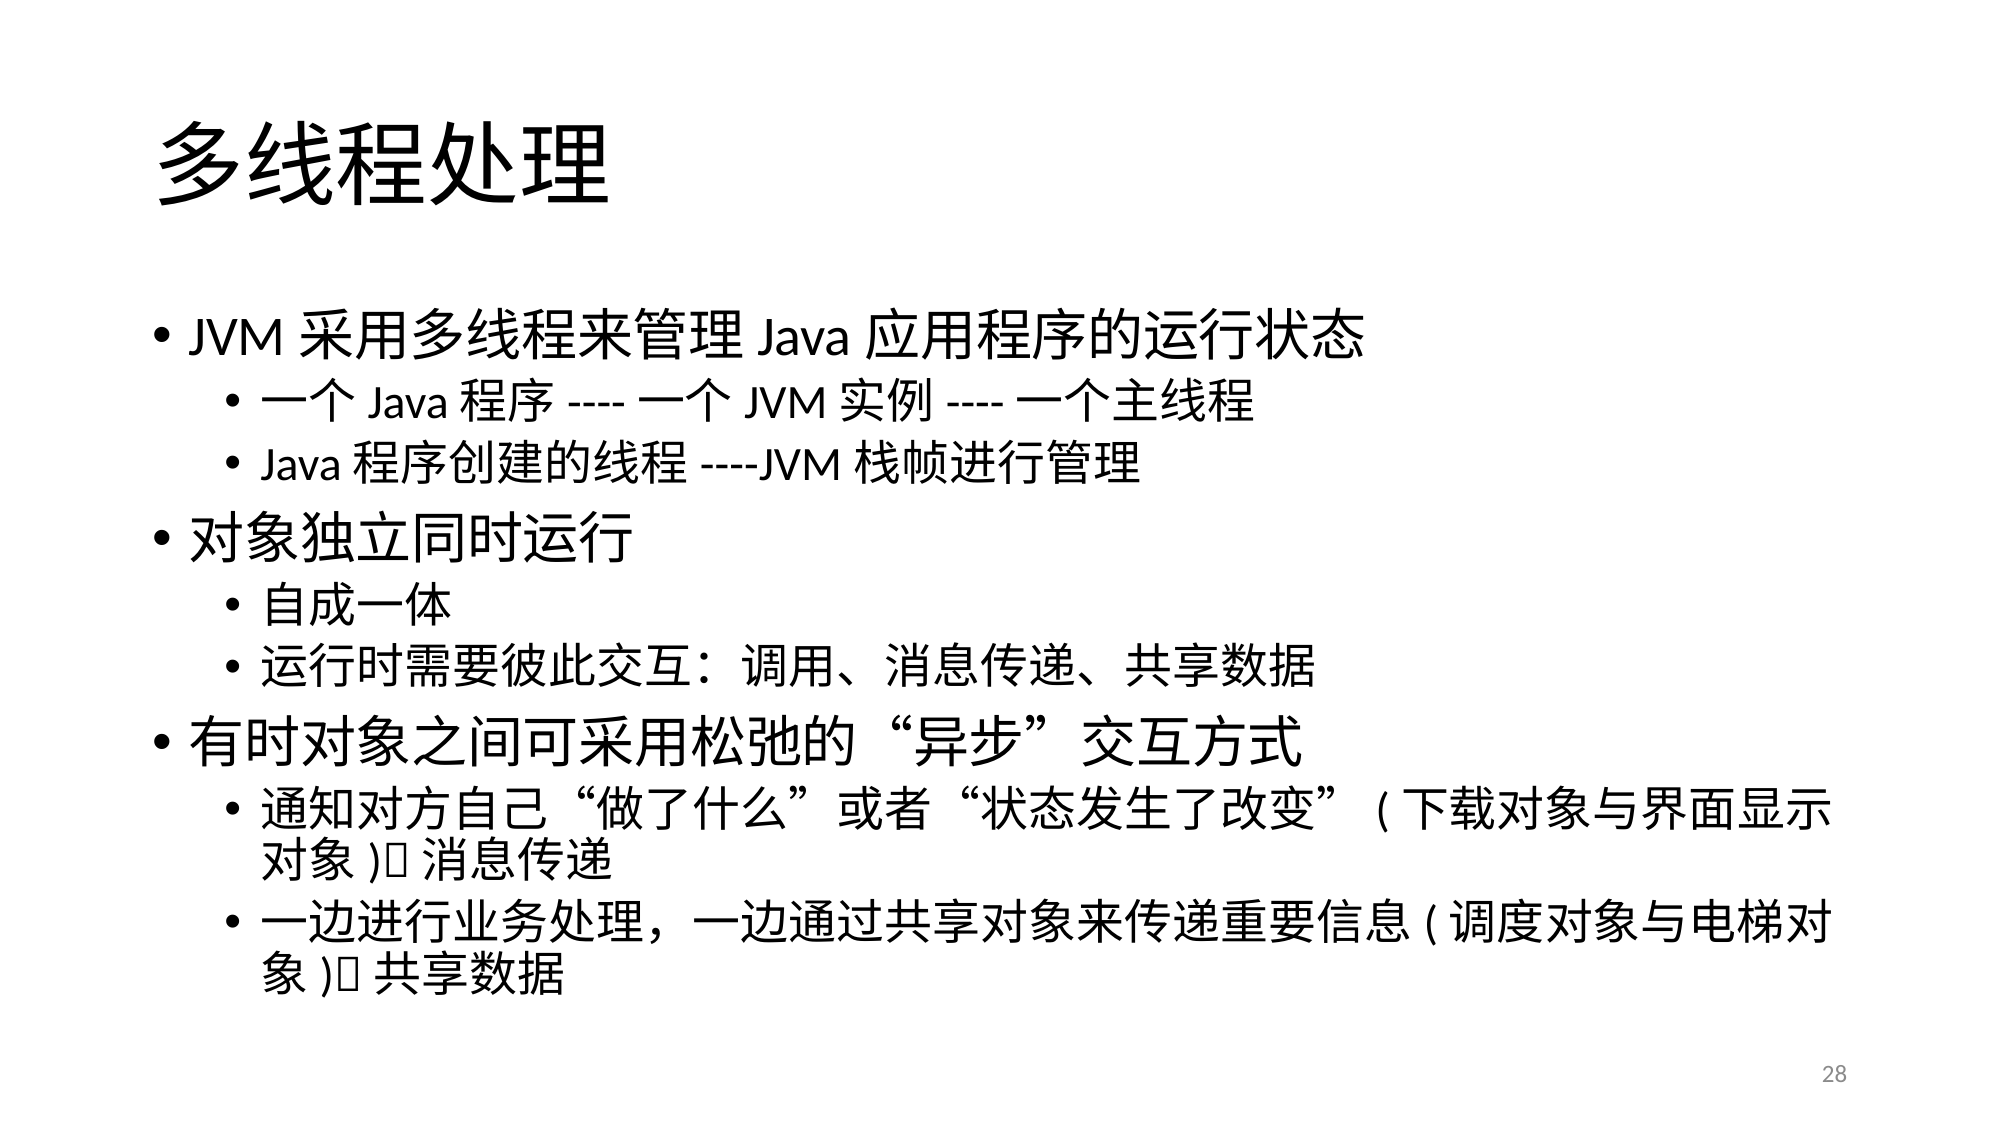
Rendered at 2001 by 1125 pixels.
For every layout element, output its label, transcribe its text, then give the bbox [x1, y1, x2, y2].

slide_number 28 [1412, 1042, 1863, 1103]
title 多线程处理 [137, 59, 1863, 278]
list JVM采用多线程来管理Java应用程序的运行状态 一个Java程序----一个JVM实例----一个主线程 Java程序创建的线程----JVM栈帧进行管理 对象独立同时运行 自成一体 运行时需要彼此交互：调用、消息传递、共享数据 有时对象之间可采用松弛的“异步”交互方式 通知对方自己“做了什么”或者“状态发生了改变”(下载对象与界面显示对象)消息传递 一边进行业务处理，一边通过共享对象来传递重要信息(调度对象与电梯对象)共享数据 [137, 299, 1863, 1014]
